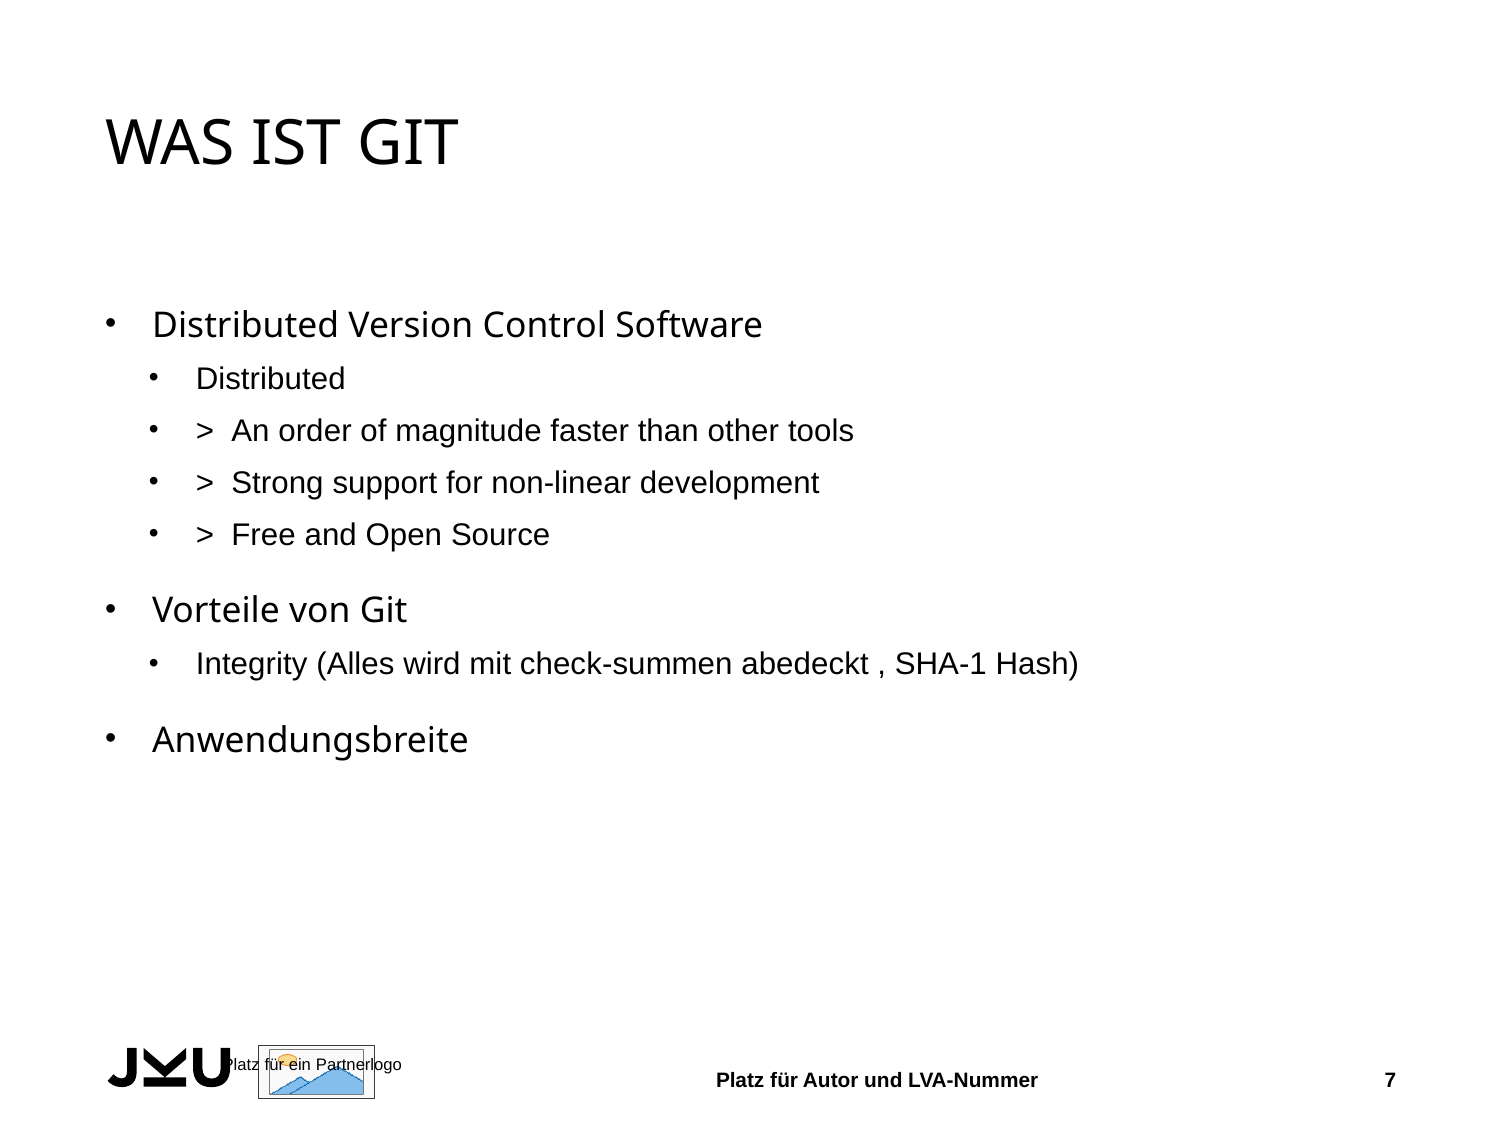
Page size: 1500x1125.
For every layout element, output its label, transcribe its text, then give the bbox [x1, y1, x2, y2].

slide_number 7 [1326, 1049, 1412, 1109]
picture [254, 1042, 380, 1101]
list Distributed Version Control Software Distributed > An order of magnitude faster than other tools > Strong support for non-linear development > Free and Open Source Vorteile von Git Integrity (Alles wird mit check-summen abedeckt , SHA-1 Hash) Anwendungsbreite [90, 291, 1393, 1018]
title Was ist Git [90, 106, 1393, 261]
footer Platz für Autor und LVA-Nummer [701, 1049, 1208, 1109]
